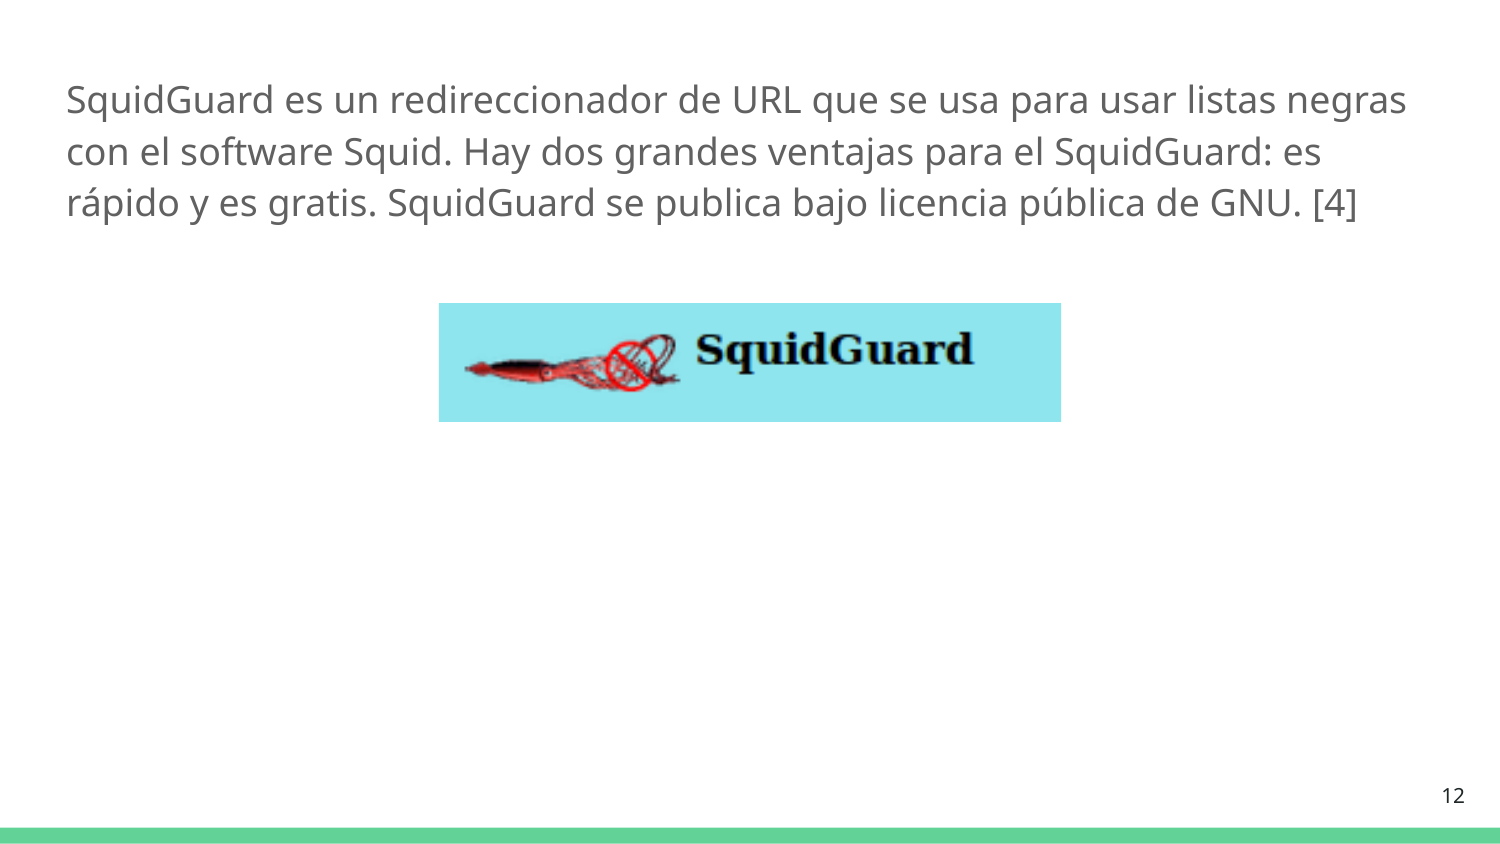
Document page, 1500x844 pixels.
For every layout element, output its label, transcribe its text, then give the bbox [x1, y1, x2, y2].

list SquidGuard es un redireccionador de URL que se usa para usar listas negras con el software Squid. Hay dos grandes ventajas para el SquidGuard: es rápido y es gratis. SquidGuard se publica bajo licencia pública de GNU. [4] [51, 54, 1449, 750]
slide_number ‹#› [1389, 764, 1480, 830]
picture [438, 302, 1062, 423]
